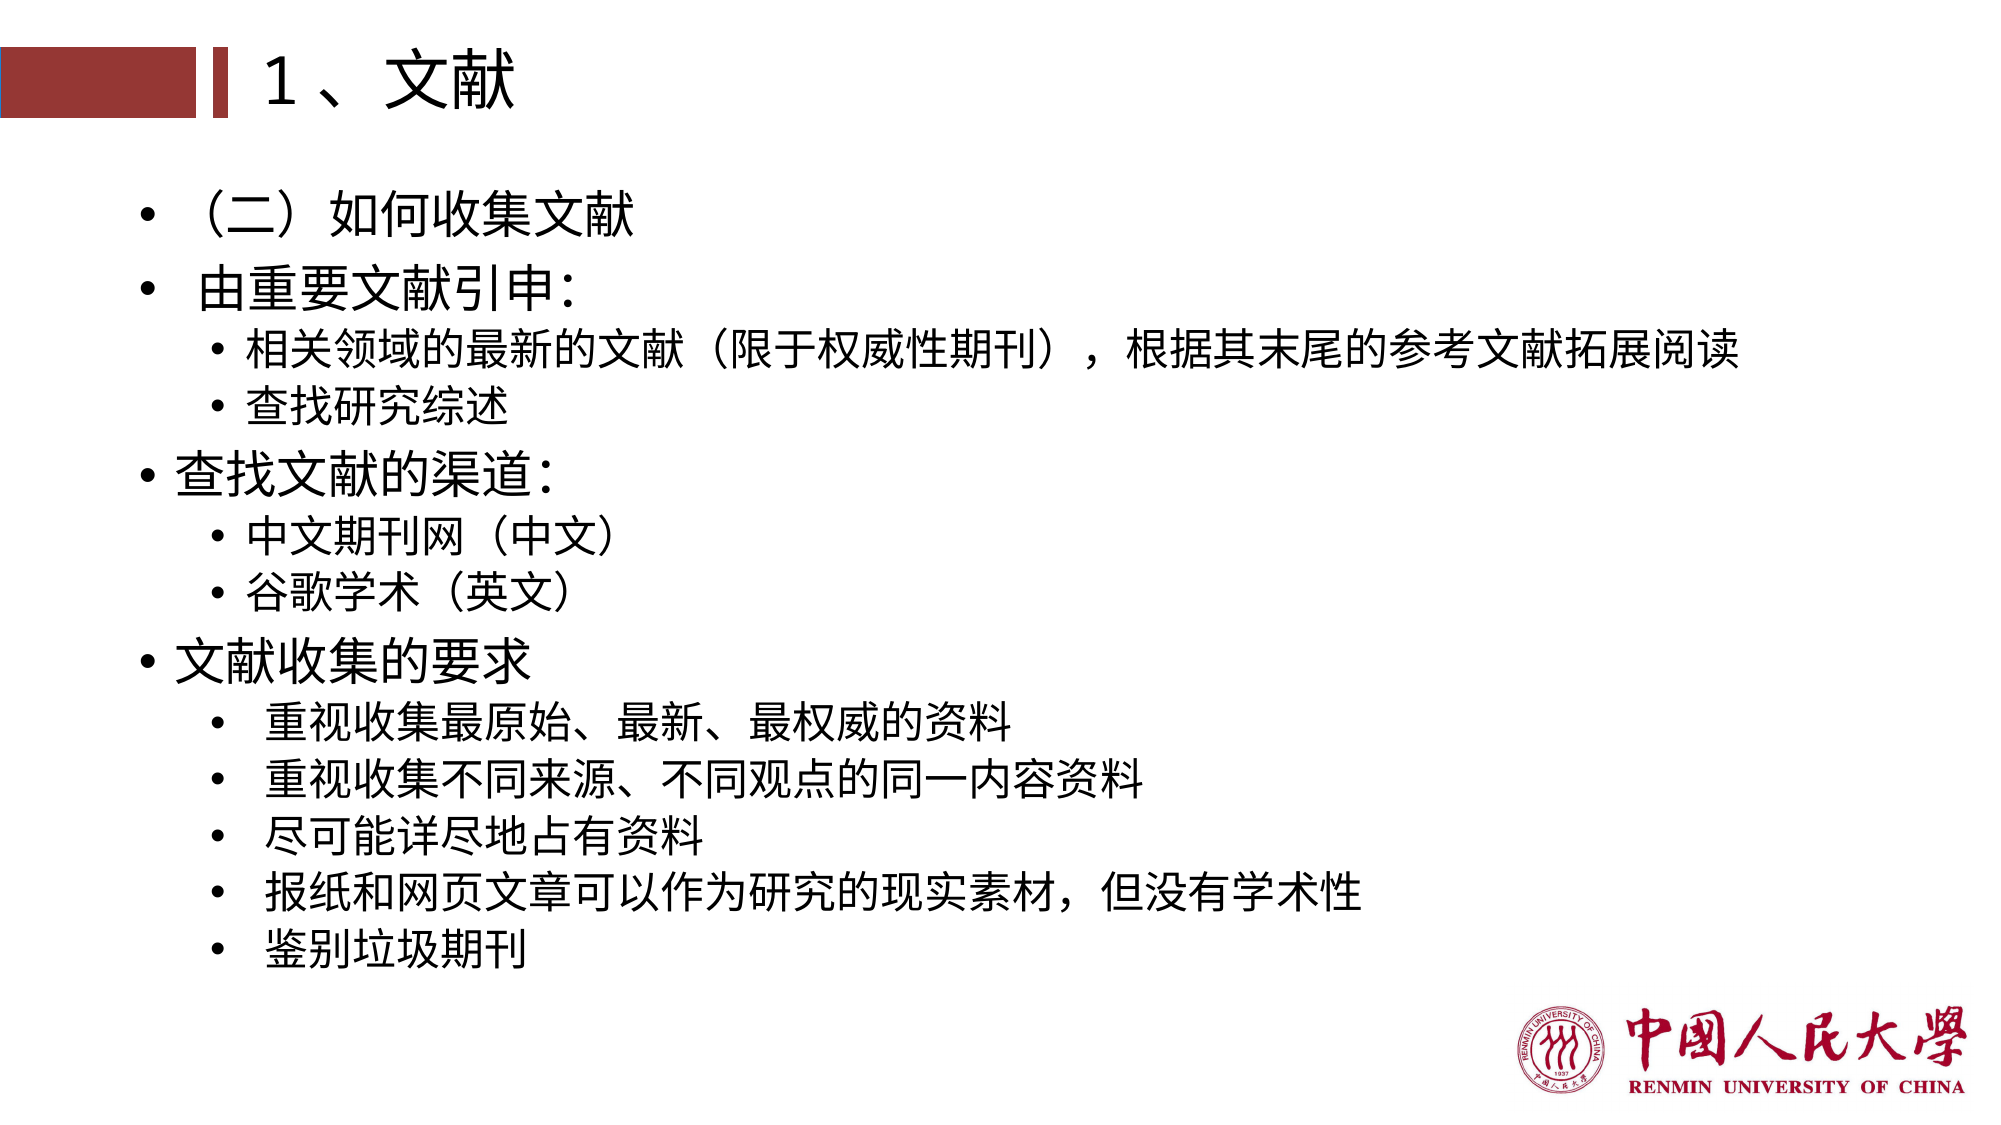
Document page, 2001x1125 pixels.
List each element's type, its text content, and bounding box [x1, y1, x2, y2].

title 1、文献 [245, 7, 1971, 158]
picture [213, 47, 228, 118]
list （二）如何收集文献 由重要文献引申： 相关领域的最新的文献（限于权威性期刊），根据其末尾的参考文献拓展阅读 查找研究综述 查找文献的渠道： 中文期刊网（中文） 谷歌学术（英文） 文献收集的要求 重视收集最原始、最新、最权威的资料 重视收集不同来源、不同观点的同一内容资料 尽可能详尽地占有资料 报纸和网页文章可以作为研究的现实素材，但没有学术性 鉴别垃圾期刊 [123, 182, 1971, 987]
picture [0, 47, 196, 118]
picture [1506, 982, 1974, 1113]
